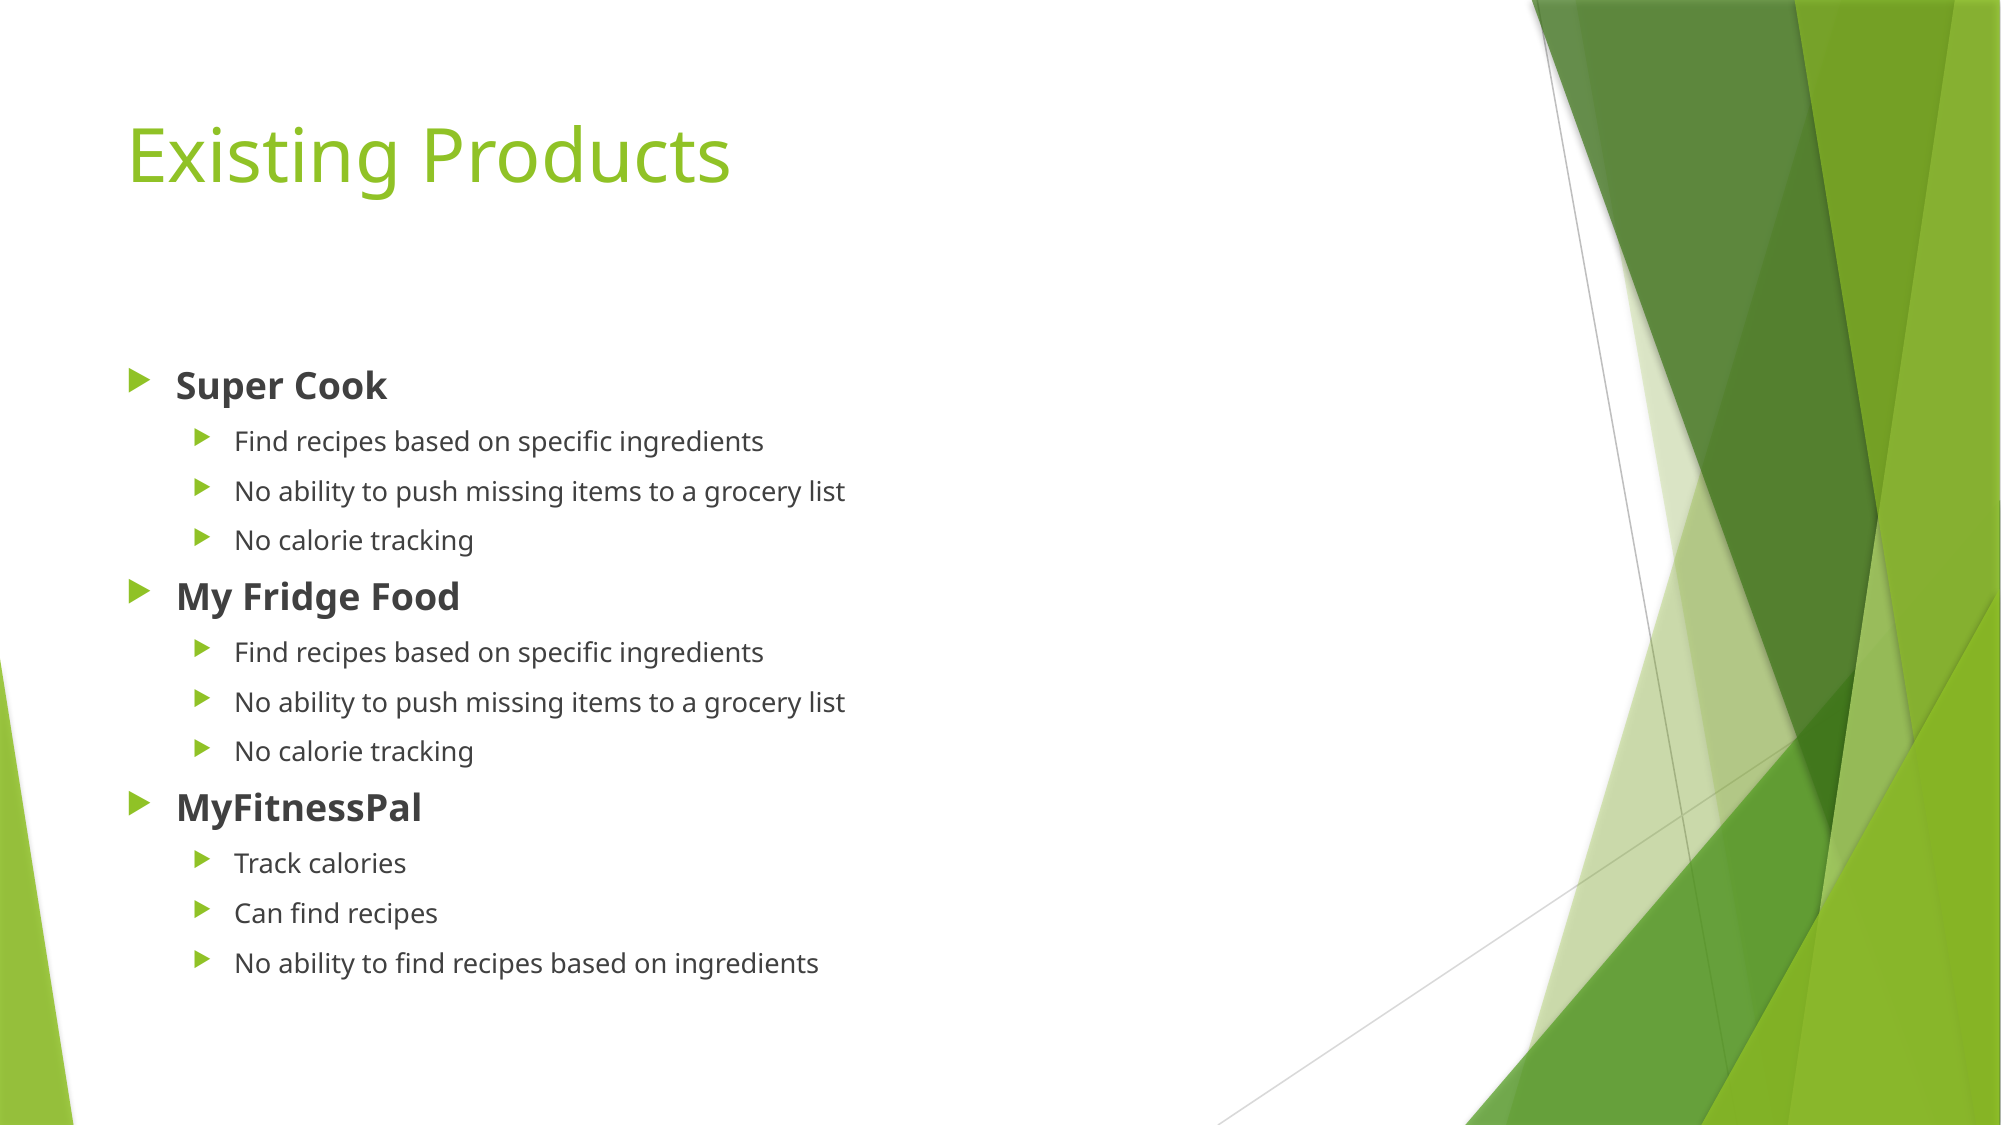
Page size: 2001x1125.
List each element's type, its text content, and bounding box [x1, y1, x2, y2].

list Super Cook Find recipes based on specific ingredients No ability to push missing items to a grocery list No calorie tracking My Fridge Food Find recipes based on specific ingredients No ability to push missing items to a grocery list No calorie tracking MyFitnessPal Track calories Can find recipes No ability to find recipes based on ingredients [111, 354, 1522, 992]
title Existing Products [111, 99, 1522, 317]
